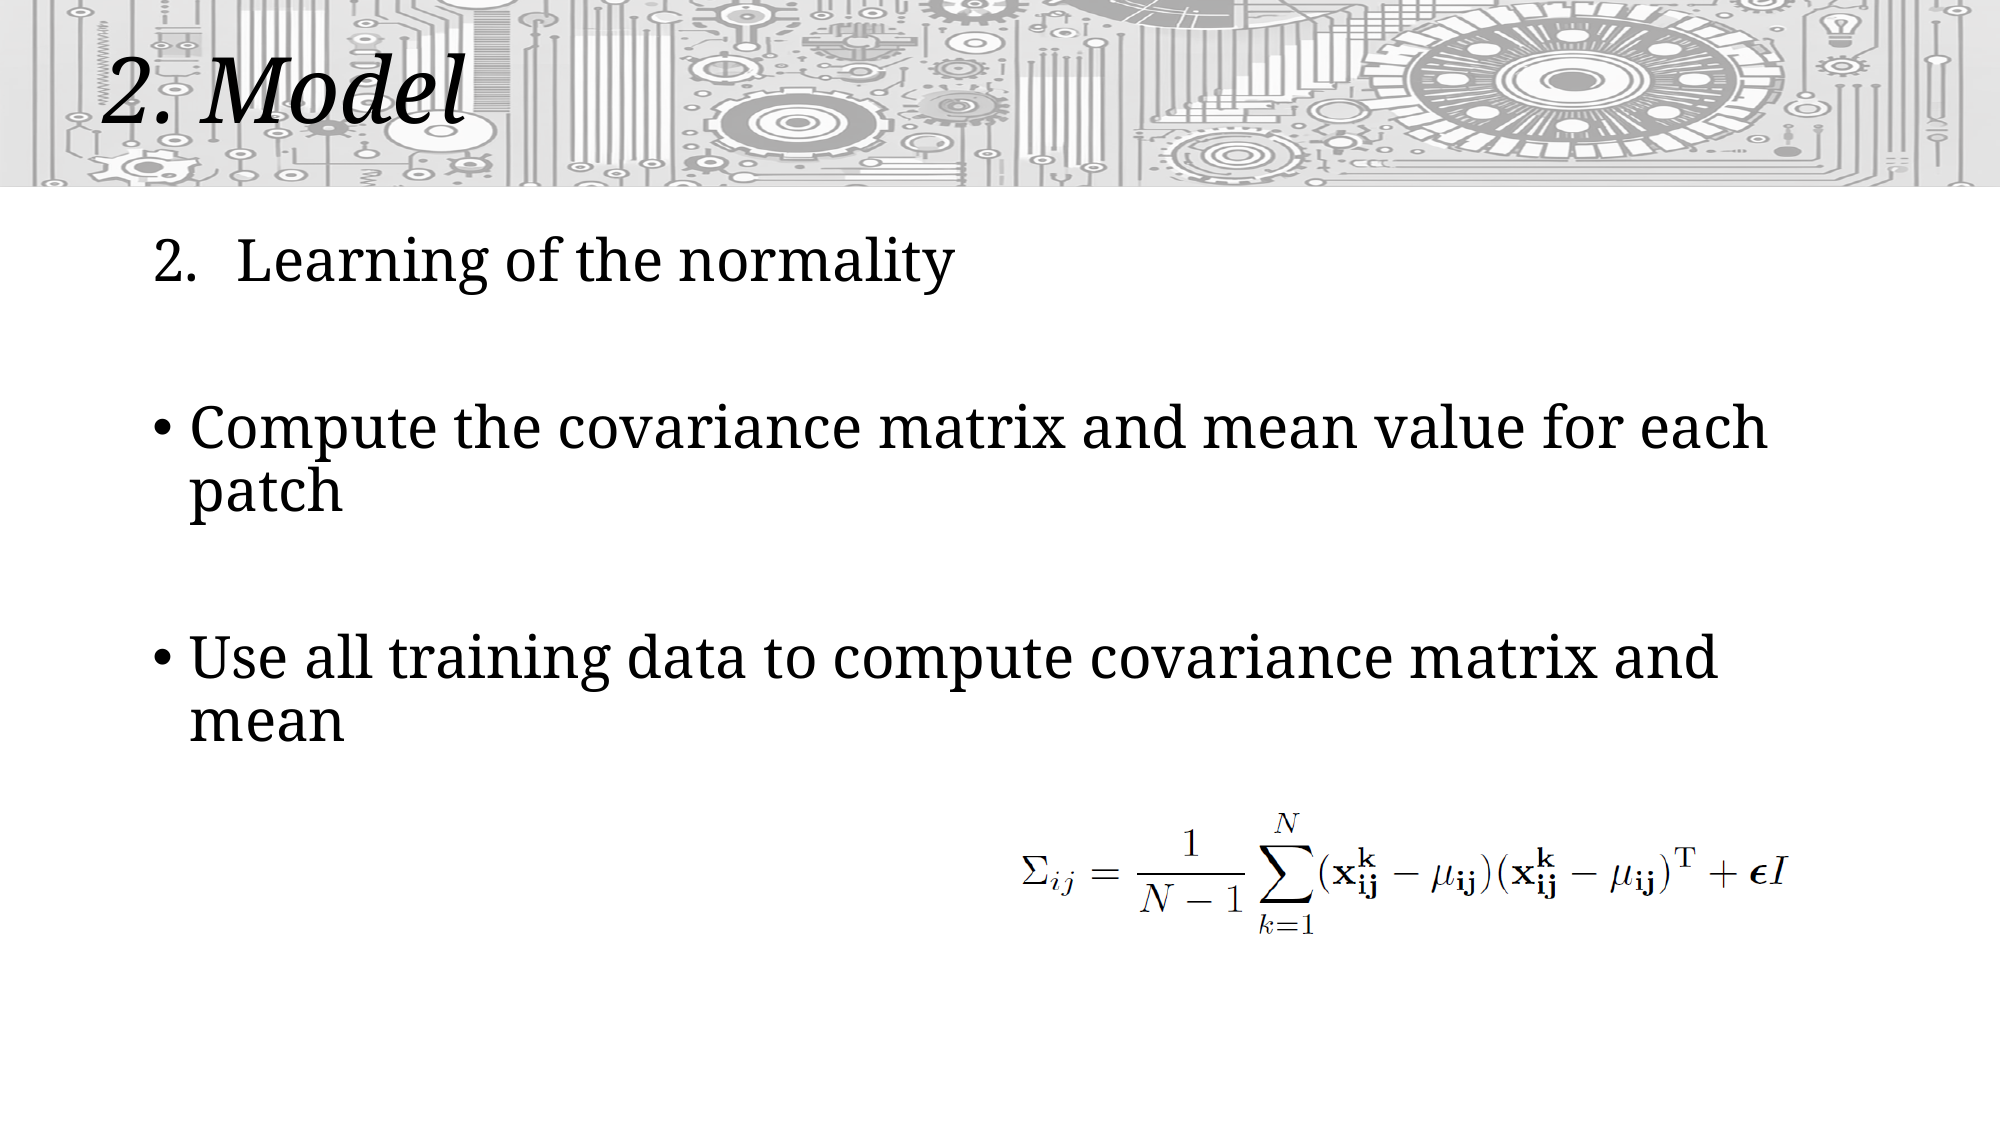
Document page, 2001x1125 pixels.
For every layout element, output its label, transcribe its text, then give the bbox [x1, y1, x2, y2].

text_box [0, 0, 88, 188]
text_box [1814, 0, 2000, 188]
text_box 2. Model [88, 0, 1814, 188]
text_box Learning of the normality Compute the covariance matrix and mean value for each patch Use all training data to compute covariance matrix and mean [137, 223, 1863, 1037]
picture [999, 792, 1809, 952]
